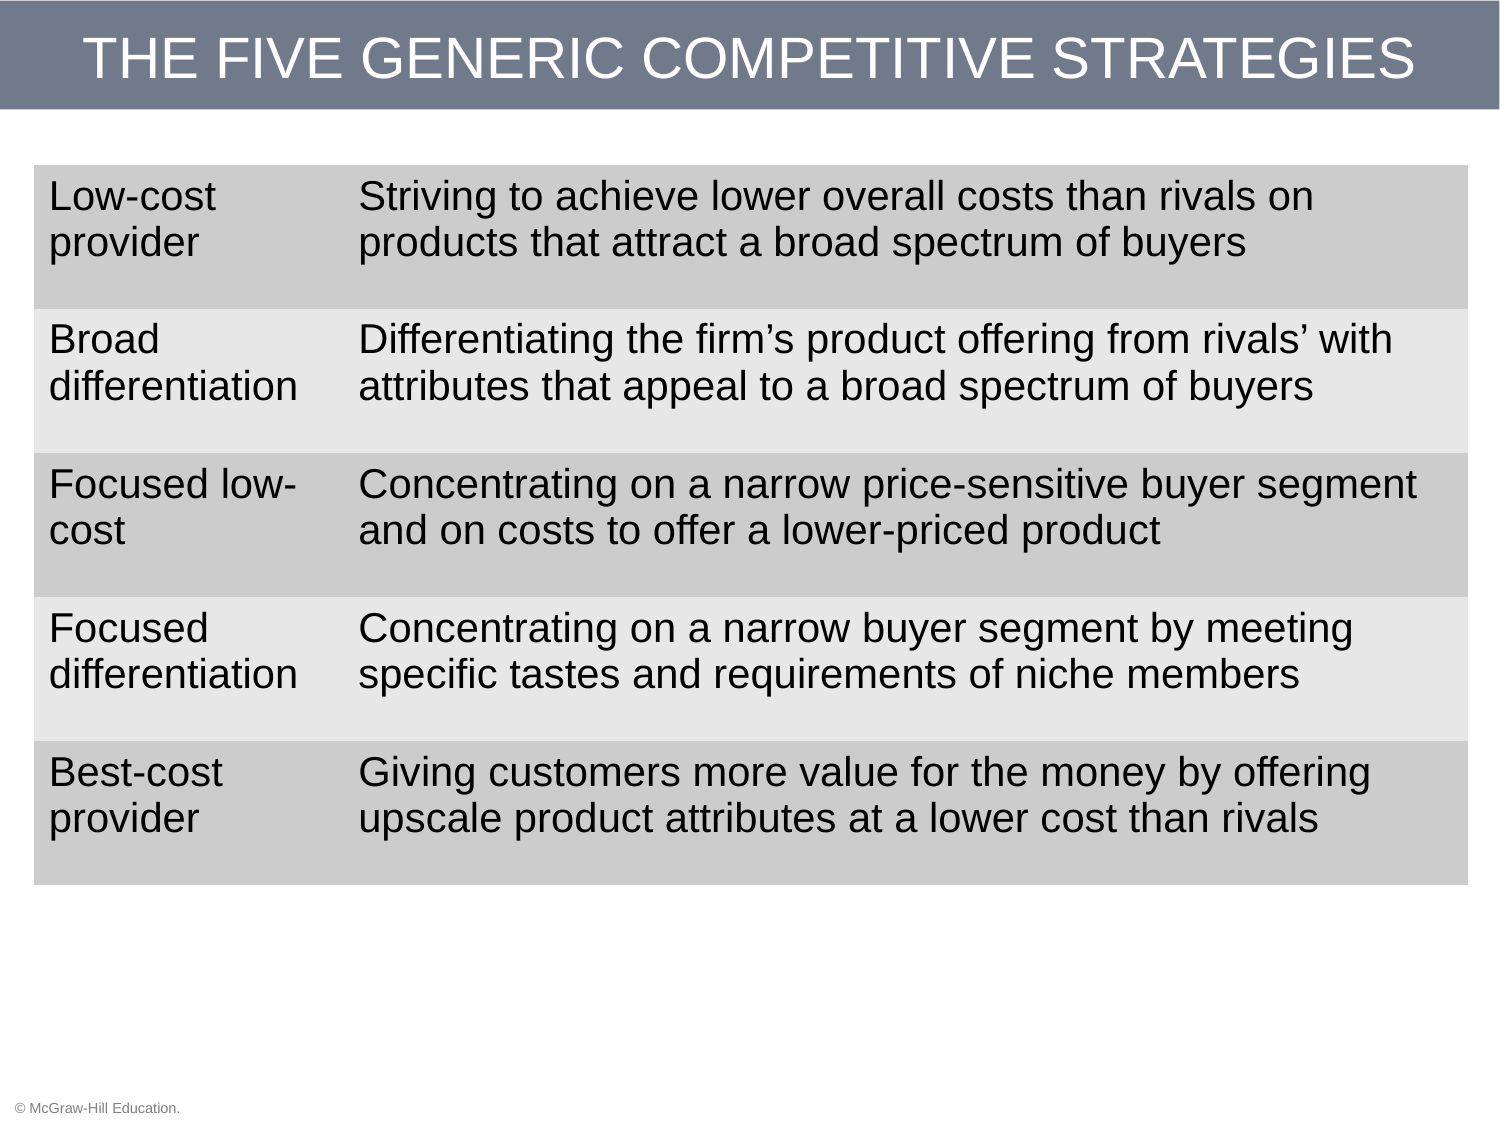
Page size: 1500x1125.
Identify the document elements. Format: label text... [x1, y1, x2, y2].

table_cell Concentrating on a narrow buyer segment by meeting specific tastes and requirements of niche members [343, 597, 1468, 741]
table_cell Giving customers more value for the money by offering upscale product attributes at a lower cost than rivals [343, 741, 1468, 885]
table_cell Differentiating the firm’s product offering from rivals’ with attributes that appeal to a broad spectrum of buyers [343, 309, 1468, 453]
table_header Low-cost provider [34, 165, 343, 309]
title THE FIVE GENERIC COMPETITIVE STRATEGIES [0, 0, 1500, 110]
table_cell Concentrating on a narrow price-sensitive buyer segment and on costs to offer a lower-priced product [343, 453, 1468, 597]
table_cell Focused low-cost [34, 453, 343, 597]
table_cell Broad differentiation [34, 309, 343, 453]
table_header Striving to achieve lower overall costs than rivals on products that attract a broad spectrum of buyers [343, 165, 1468, 309]
table_cell Focused differentiation [34, 597, 343, 741]
table_cell Best-cost provider [34, 741, 343, 885]
